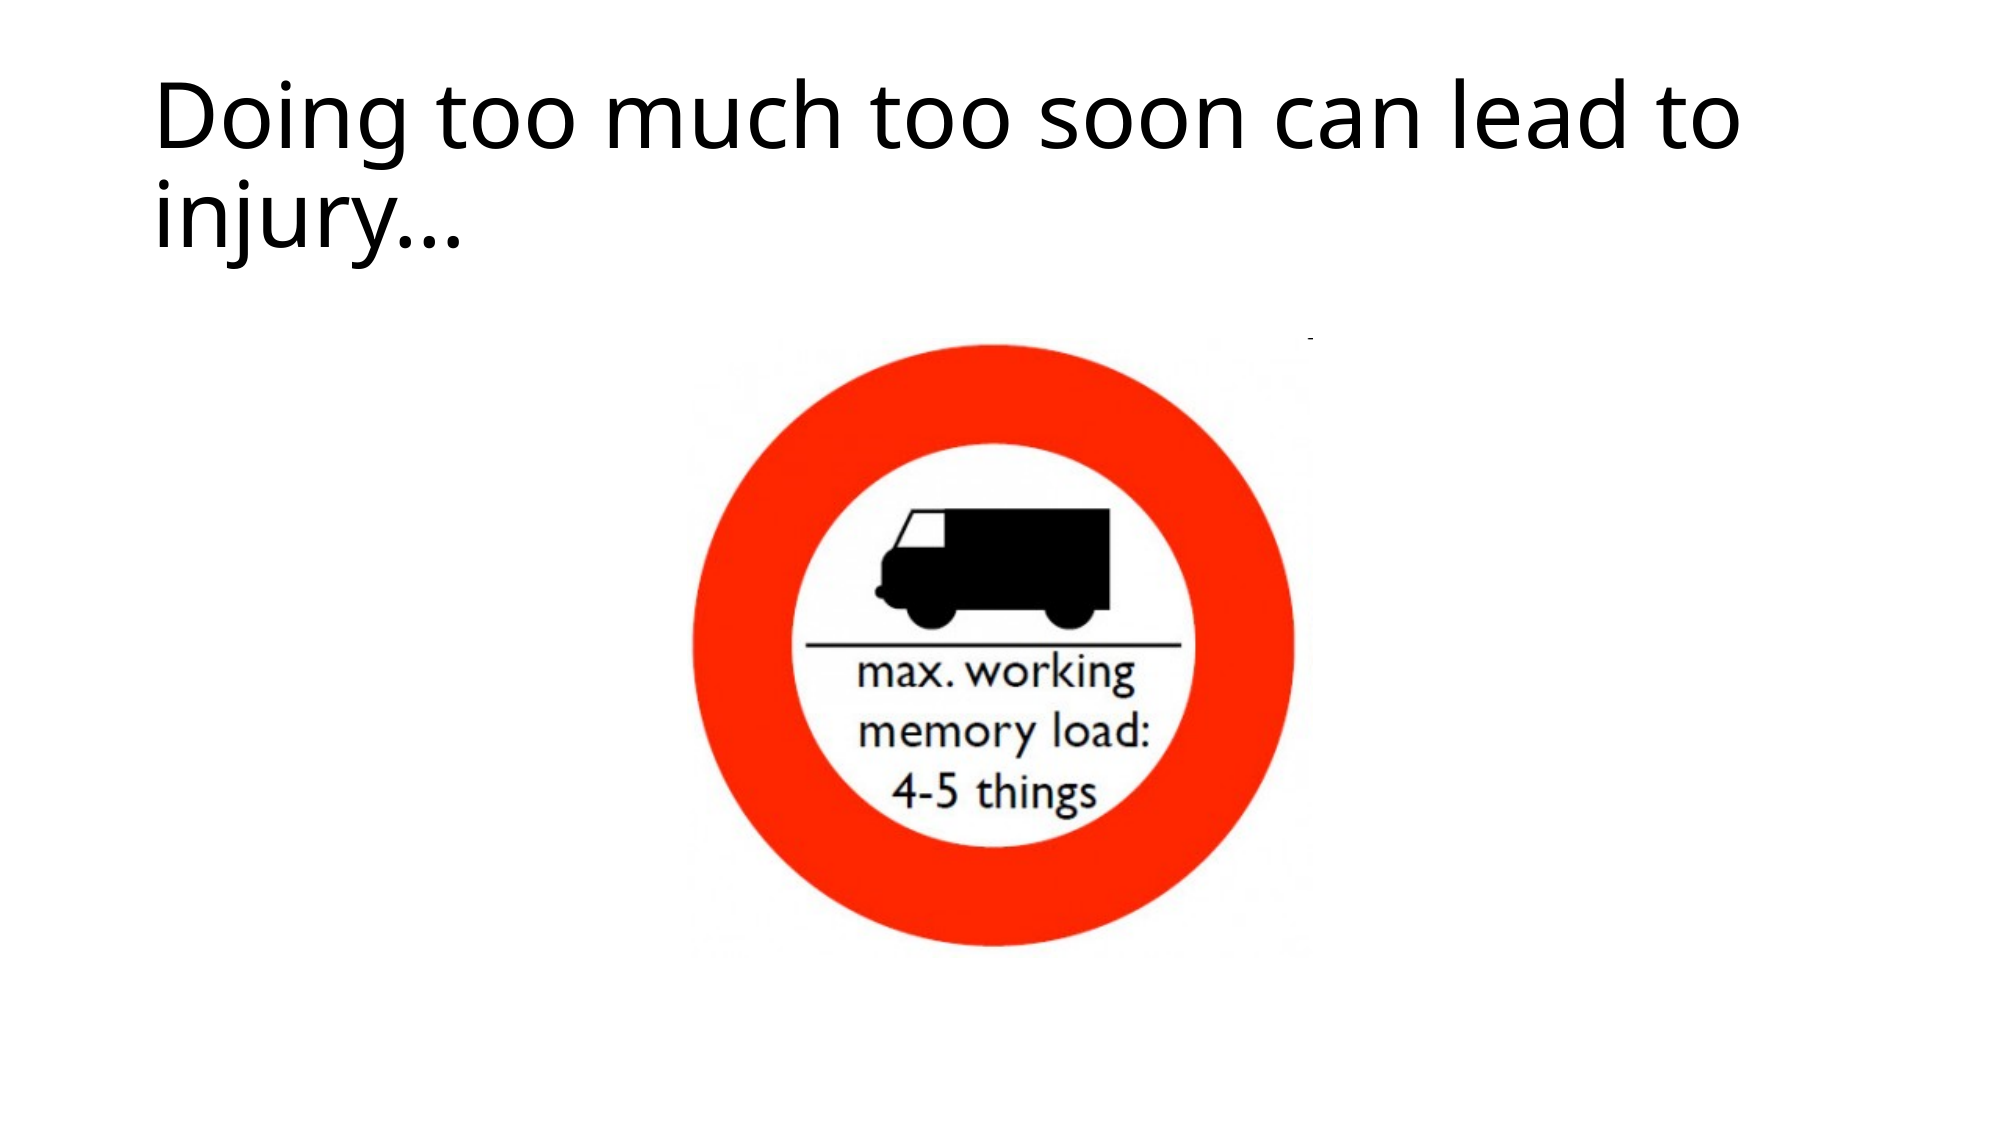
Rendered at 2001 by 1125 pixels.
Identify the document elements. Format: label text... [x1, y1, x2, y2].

title Doing too much too soon can lead to injury… [137, 59, 1863, 278]
picture [687, 338, 1313, 958]
